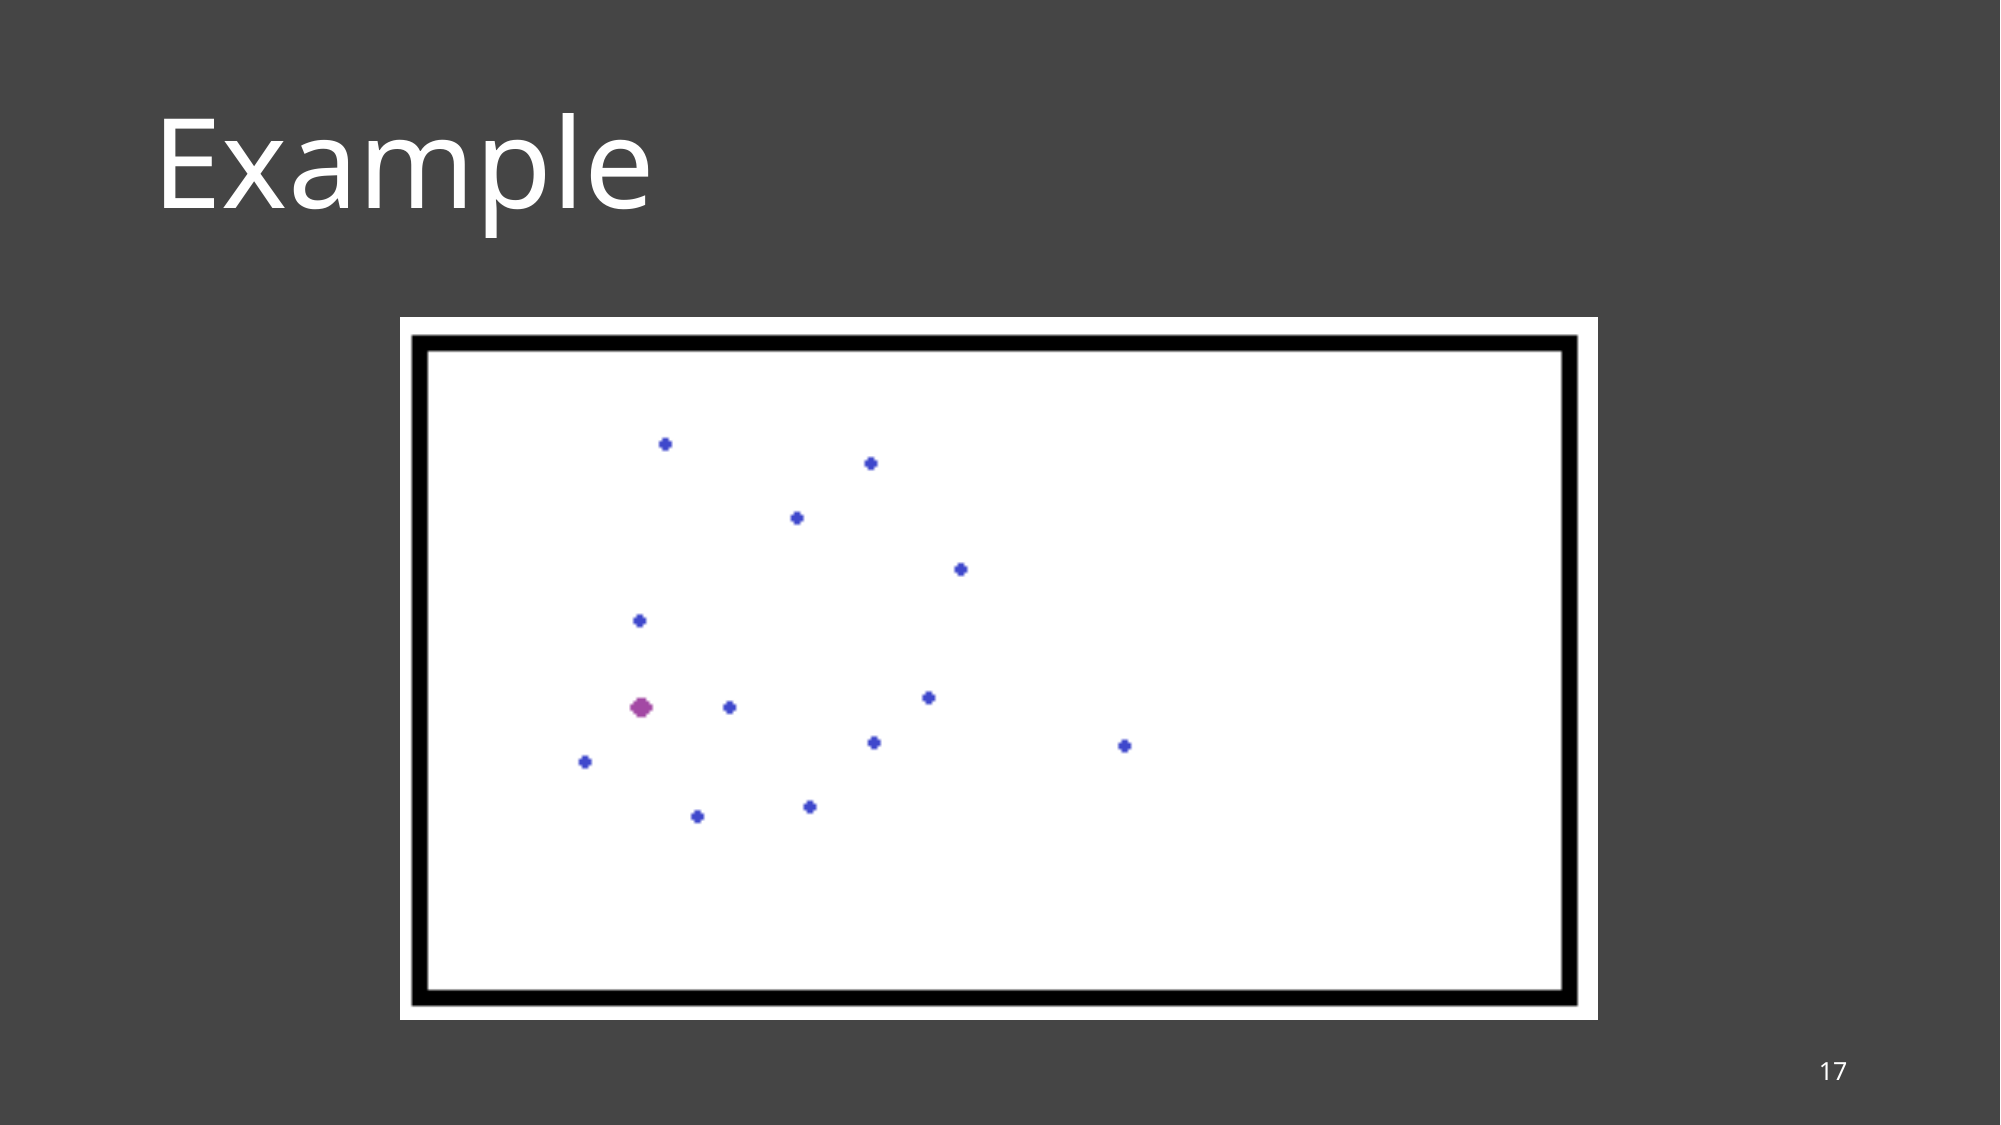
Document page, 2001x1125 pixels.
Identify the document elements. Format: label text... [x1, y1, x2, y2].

slide_number 17 [1412, 1042, 1863, 1103]
picture [400, 317, 1598, 1021]
title Example [137, 59, 1863, 278]
